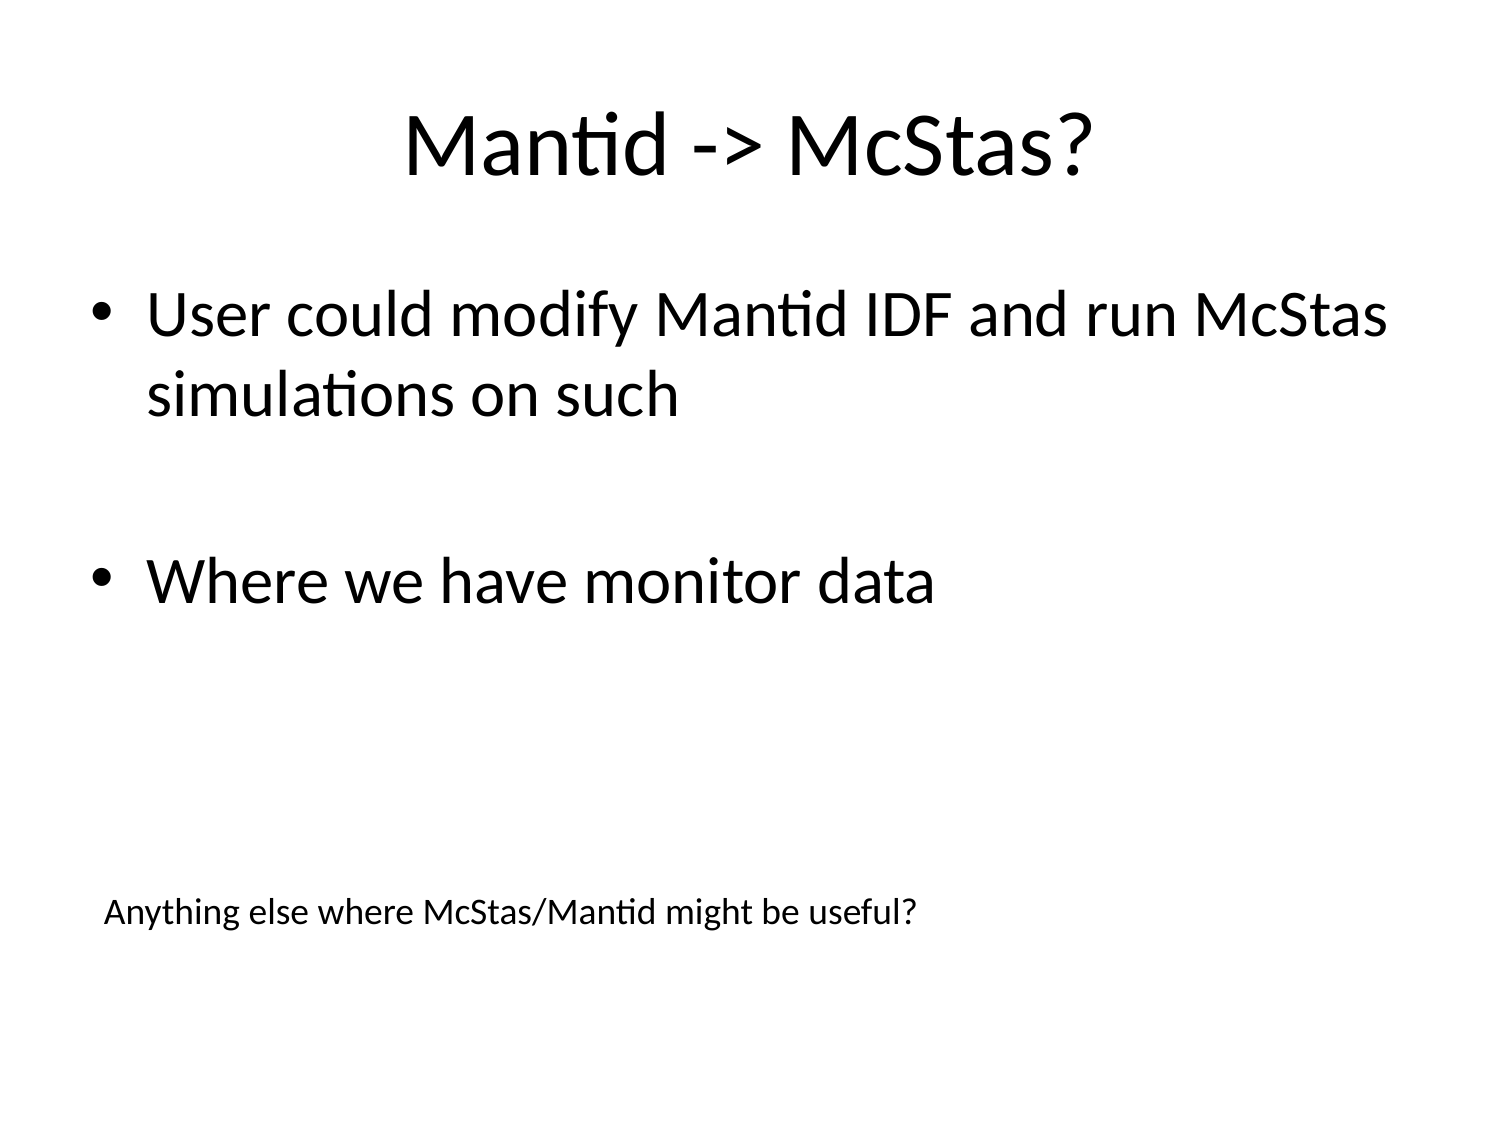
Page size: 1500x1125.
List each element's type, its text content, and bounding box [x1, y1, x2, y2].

list User could modify Mantid IDF and run McStas simulations on such Where we have monitor data [75, 262, 1425, 1005]
text_box Anything else where McStas/Mantid might be useful? [89, 879, 935, 940]
title Mantid -> McStas? [75, 45, 1425, 233]
